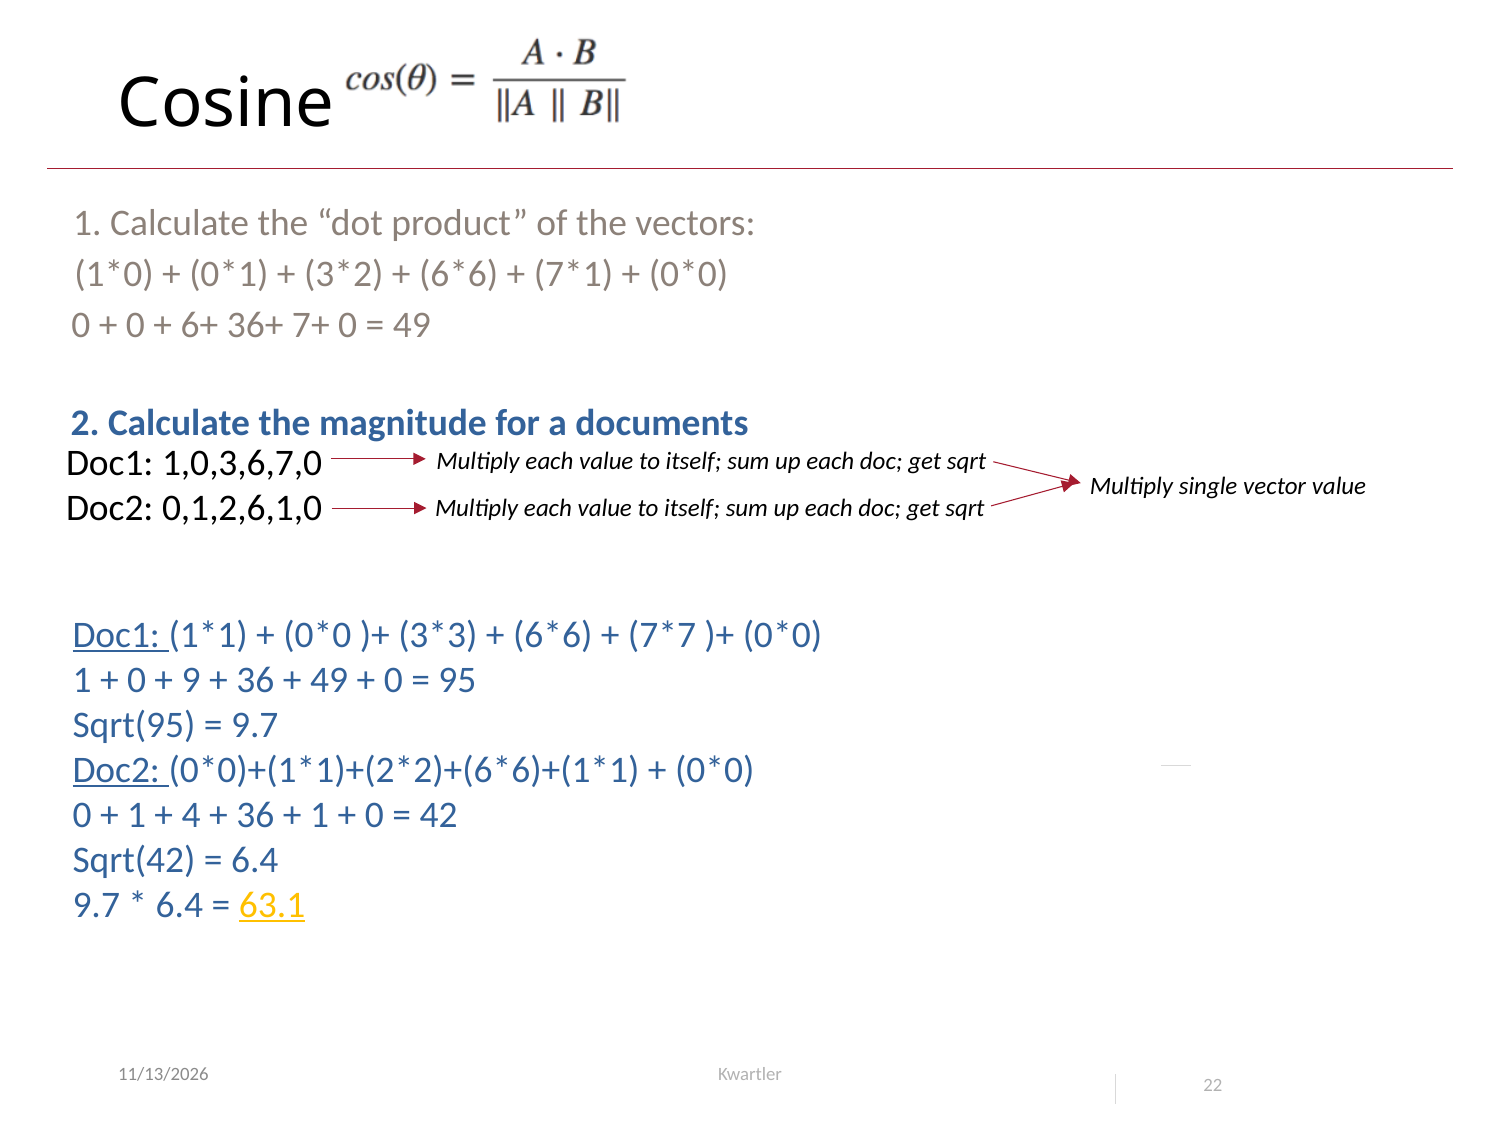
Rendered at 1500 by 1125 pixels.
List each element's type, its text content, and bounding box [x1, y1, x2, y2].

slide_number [103, 1042, 441, 1103]
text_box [54, 190, 776, 353]
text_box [49, 430, 1006, 537]
footer Kwartler [496, 1042, 1004, 1103]
title Cosine [103, 59, 1397, 157]
picture [332, 17, 636, 152]
text_box Doc1: (1*1) + (0*0 )+ (3*3) + (6*6) + (7*7 )+ (0*0) 1 + 0 + 9 + 36 + 49 + 0 = 95 Sqrt(95) = 9.7 Doc2: (0*0)+(1*1)+(2*2)+(6*6)+(1*1) + (0*0) 0 + 1 + 4 + 36 + 1 + 0 = 42 Sqrt(42) = 6.4 9.7 * 6.4 = 63.1 [57, 602, 847, 933]
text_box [993, 461, 1081, 484]
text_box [991, 482, 1075, 506]
slide_number 22 [1188, 1042, 1330, 1103]
text_box 2. Calculate the magnitude for a documents [55, 390, 765, 430]
text_box Multiply single vector value [1074, 462, 1382, 508]
